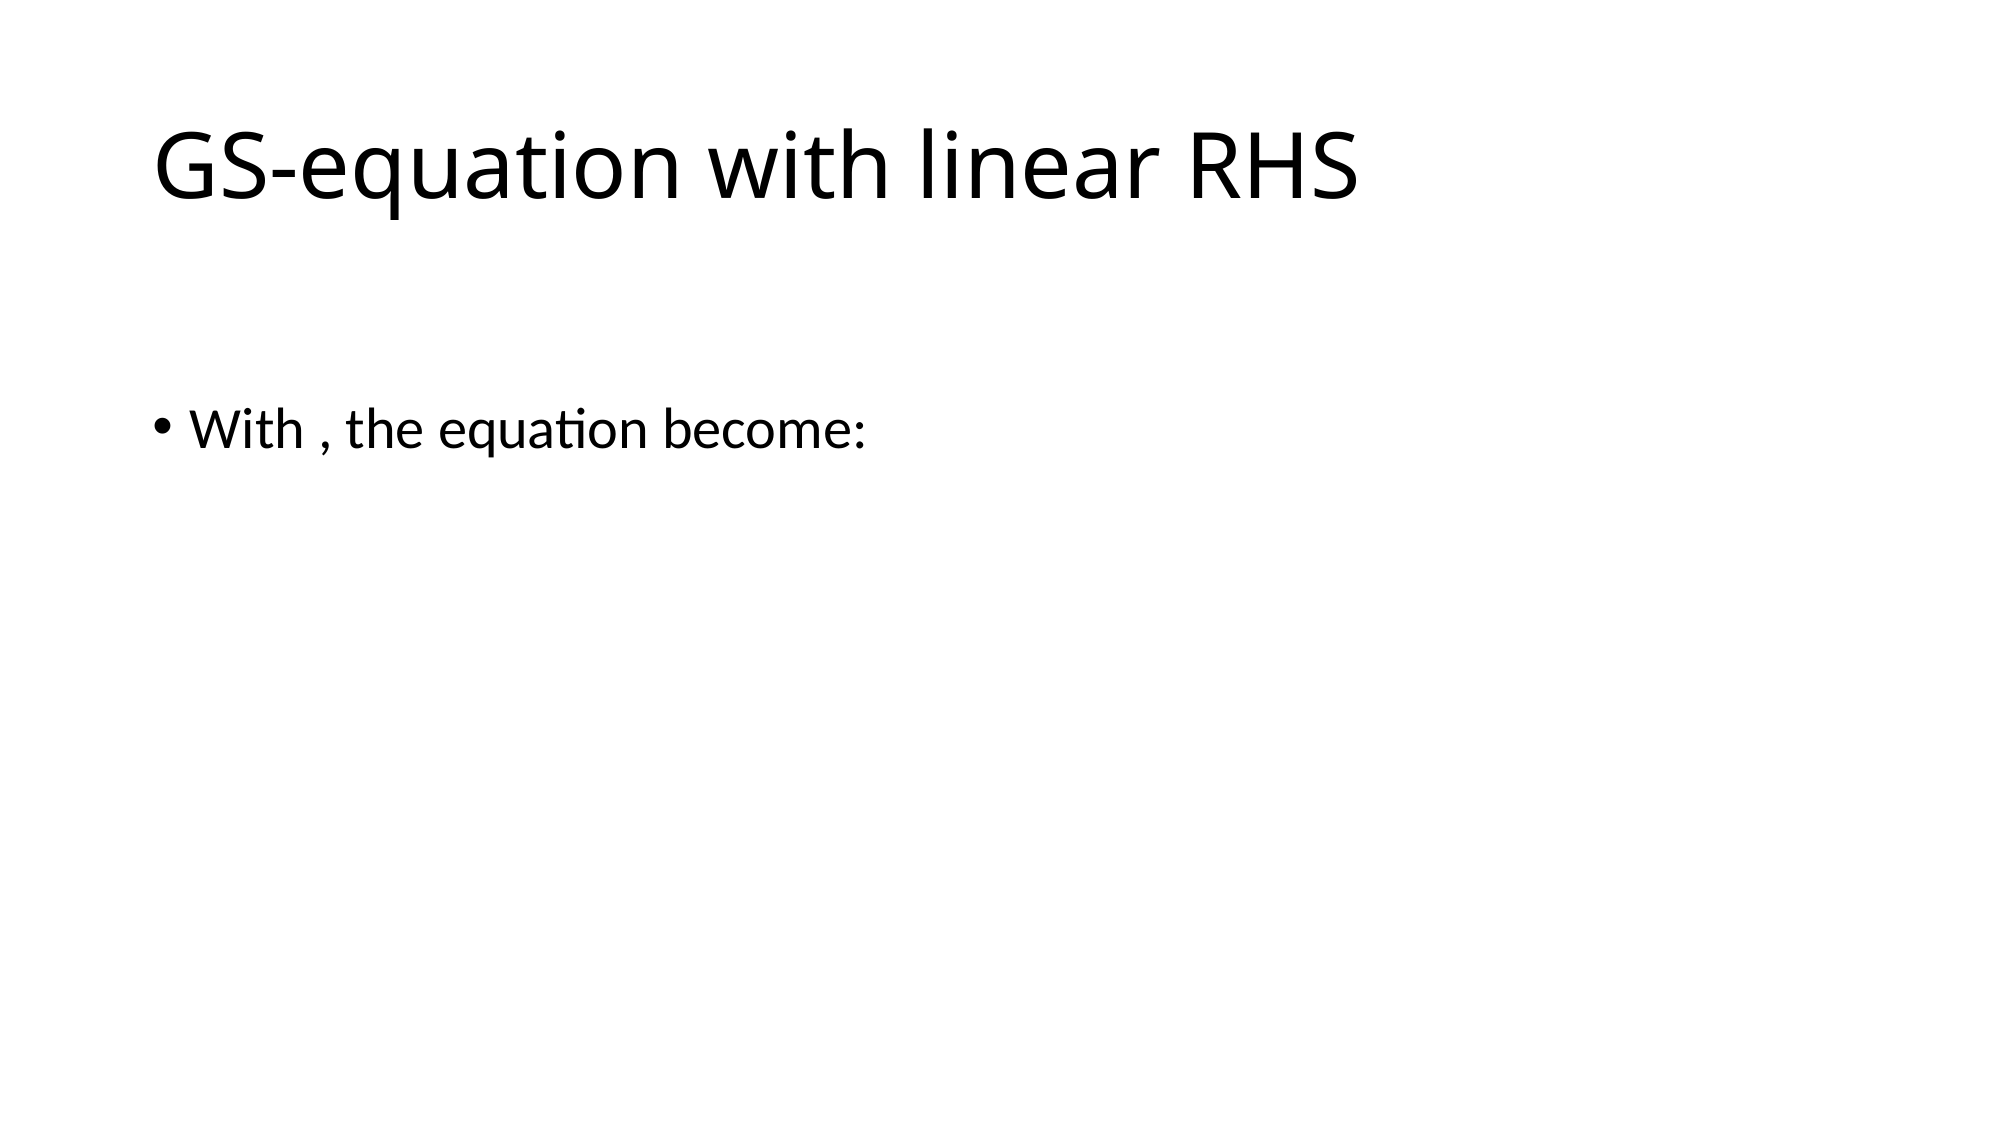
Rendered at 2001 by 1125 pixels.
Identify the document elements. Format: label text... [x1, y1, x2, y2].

title GS-equation with linear RHS [137, 59, 1863, 278]
